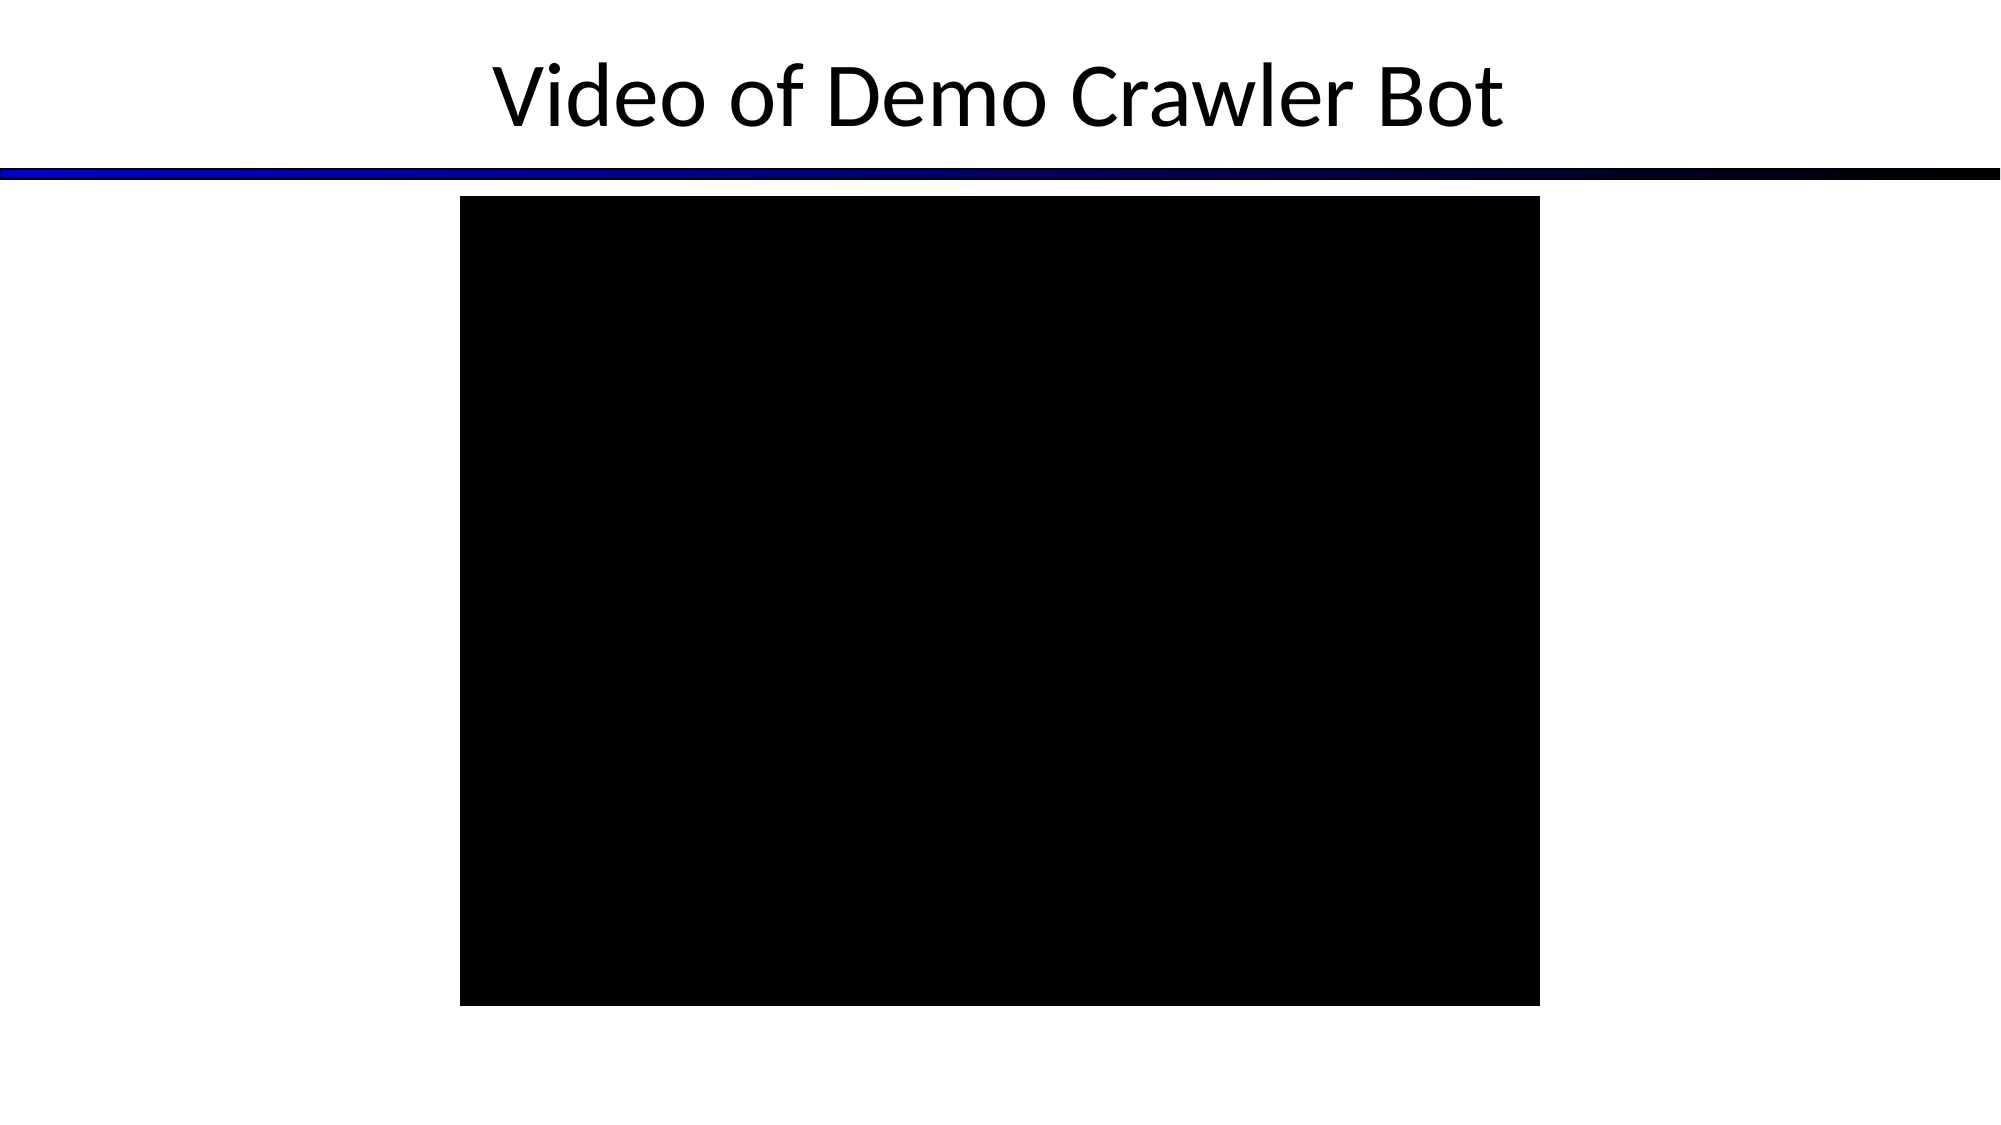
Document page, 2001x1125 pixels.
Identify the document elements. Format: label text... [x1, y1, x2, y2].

title Video of Demo Crawler Bot [0, 0, 2000, 184]
picture [460, 196, 1540, 1006]
